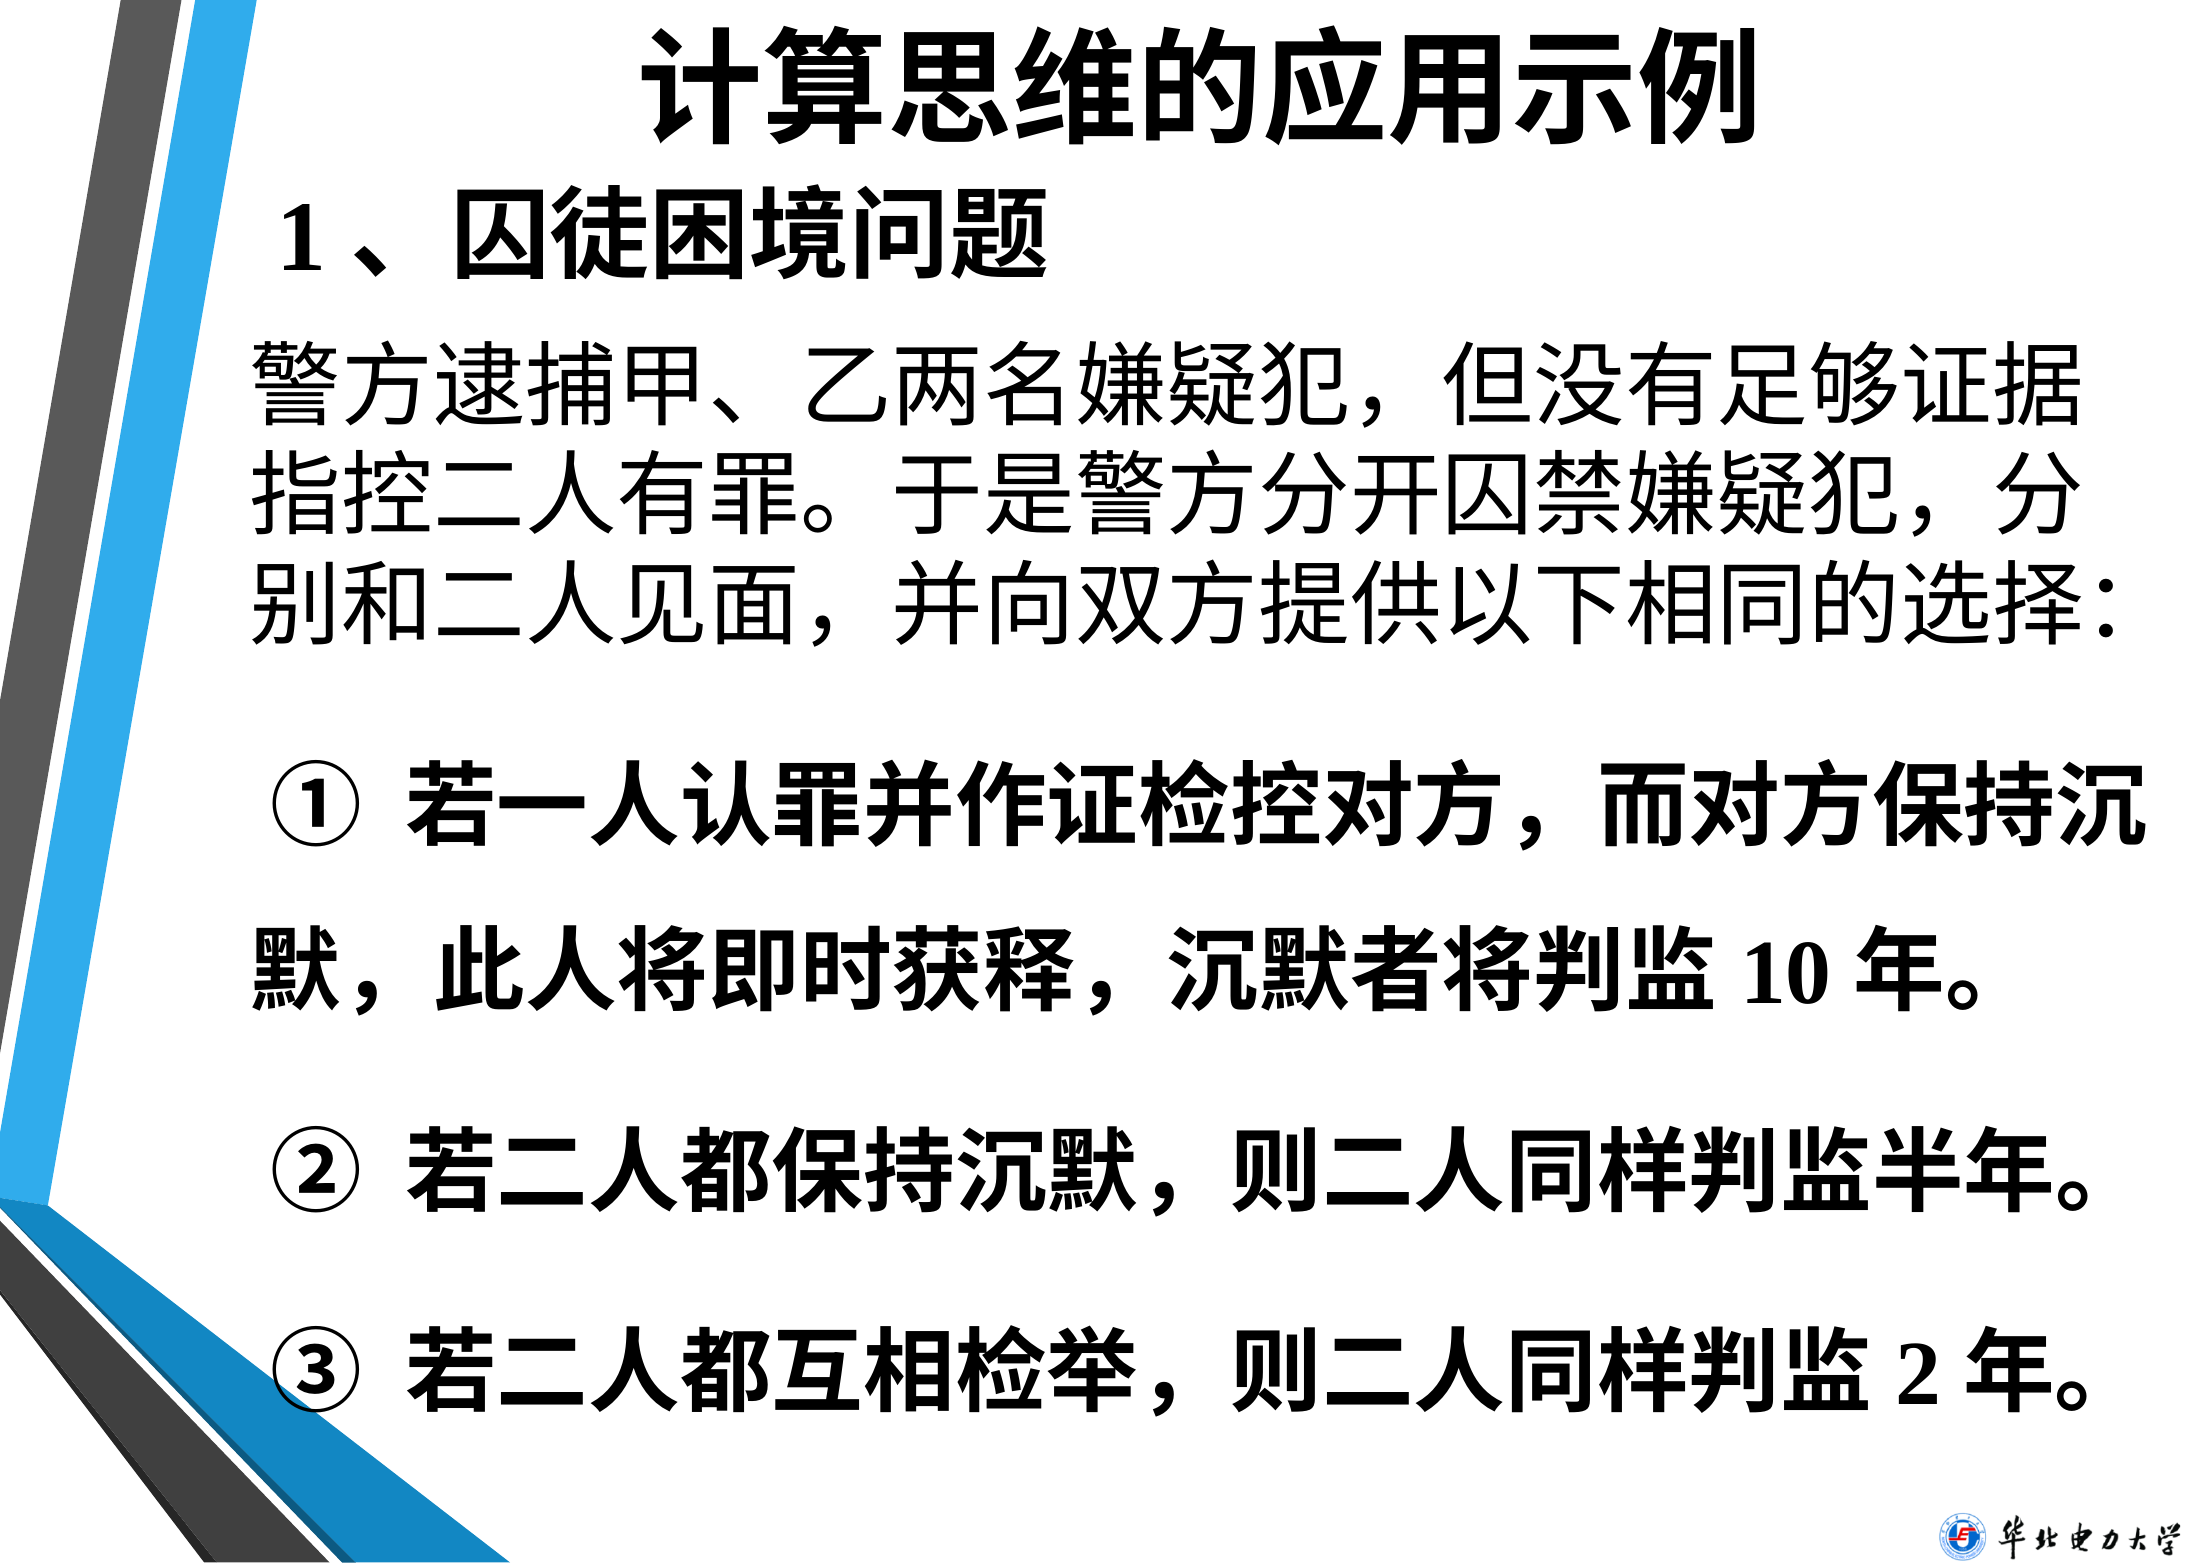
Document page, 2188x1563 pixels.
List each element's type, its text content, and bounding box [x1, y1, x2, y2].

title 计算思维的应用示例 [278, 0, 2122, 167]
picture [1923, 1511, 2181, 1561]
list 1、囚徒困境问题 警方逮捕甲、乙两名嫌疑犯，但没有足够证据指控二人有罪。于是警方分开囚禁嫌疑犯，分别和二人见面，并向双方提供以下相同的选择： ① 若一人认罪并作证检控对方，而对方保持沉默，此人将即时获释，沉默者将判监10年。 ② 若二人都保持沉默，则二人同样判监半年。 ③ 若二人都互相检举，则二人同样判监2年。 [234, 261, 2188, 1273]
